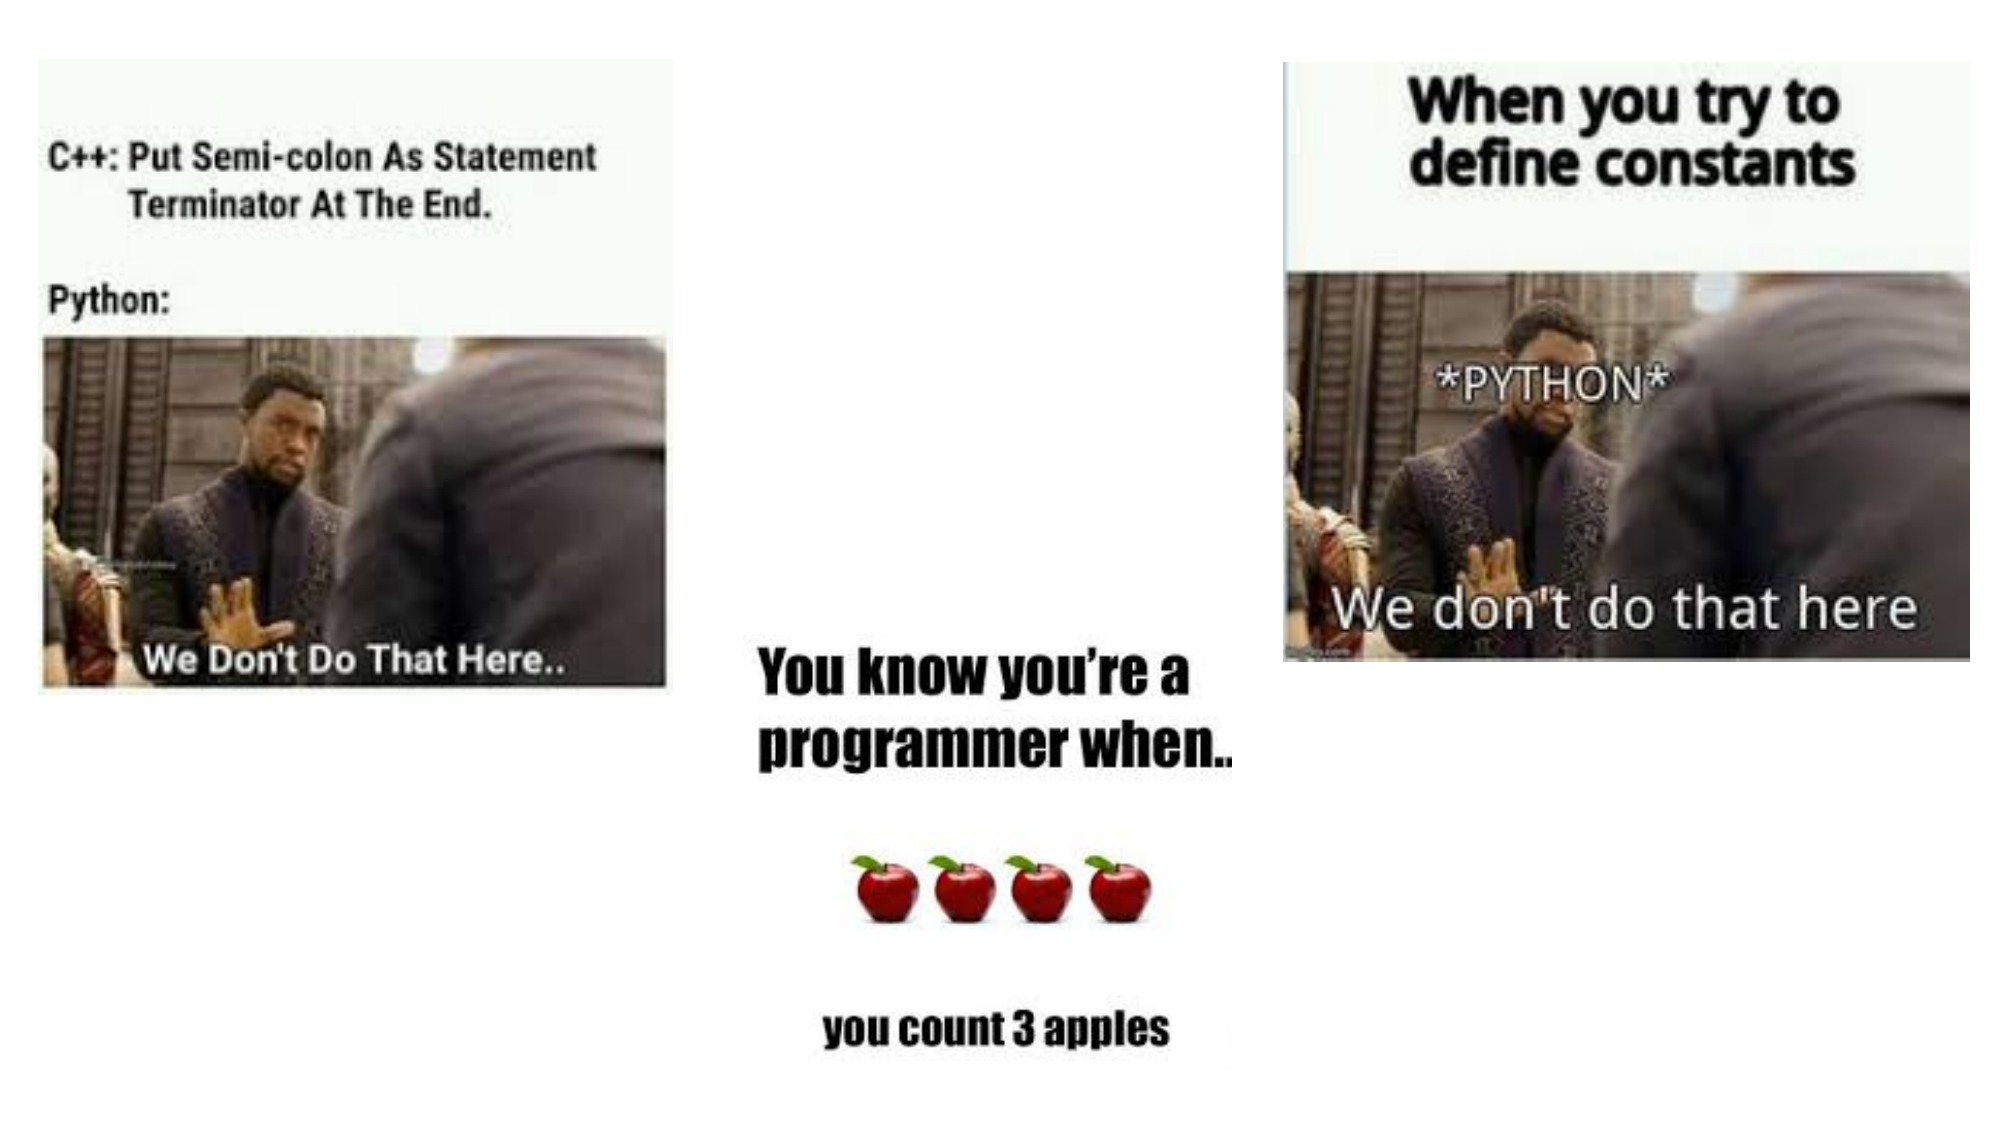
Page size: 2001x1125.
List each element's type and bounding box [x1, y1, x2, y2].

list [743, 634, 1232, 1071]
picture [38, 59, 673, 695]
picture [1283, 62, 1970, 662]
